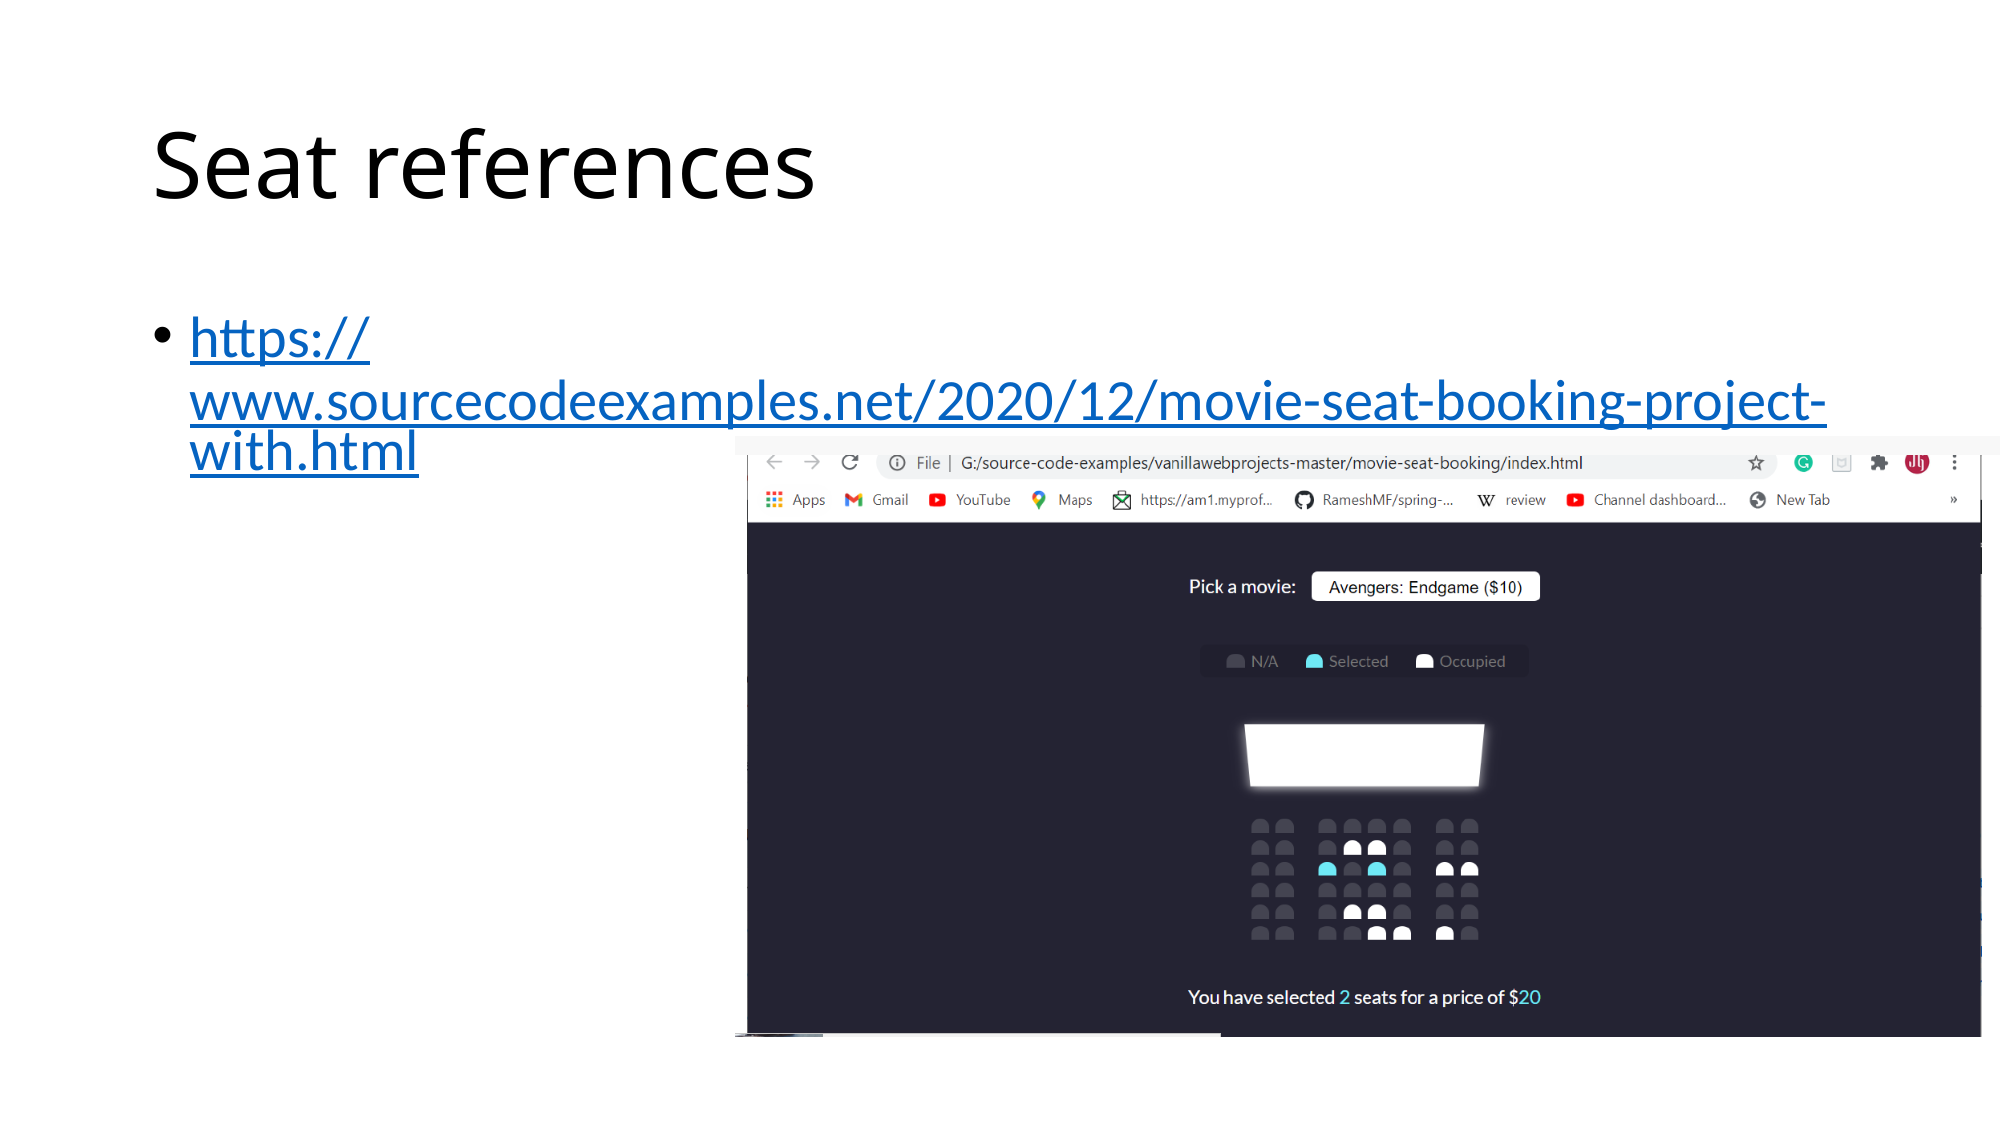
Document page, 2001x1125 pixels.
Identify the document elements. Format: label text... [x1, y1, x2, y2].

list https://www.sourcecodeexamples.net/2020/12/movie-seat-booking-project-with.html [137, 299, 1863, 1014]
title Seat references [137, 59, 1863, 278]
picture [735, 436, 2000, 1037]
